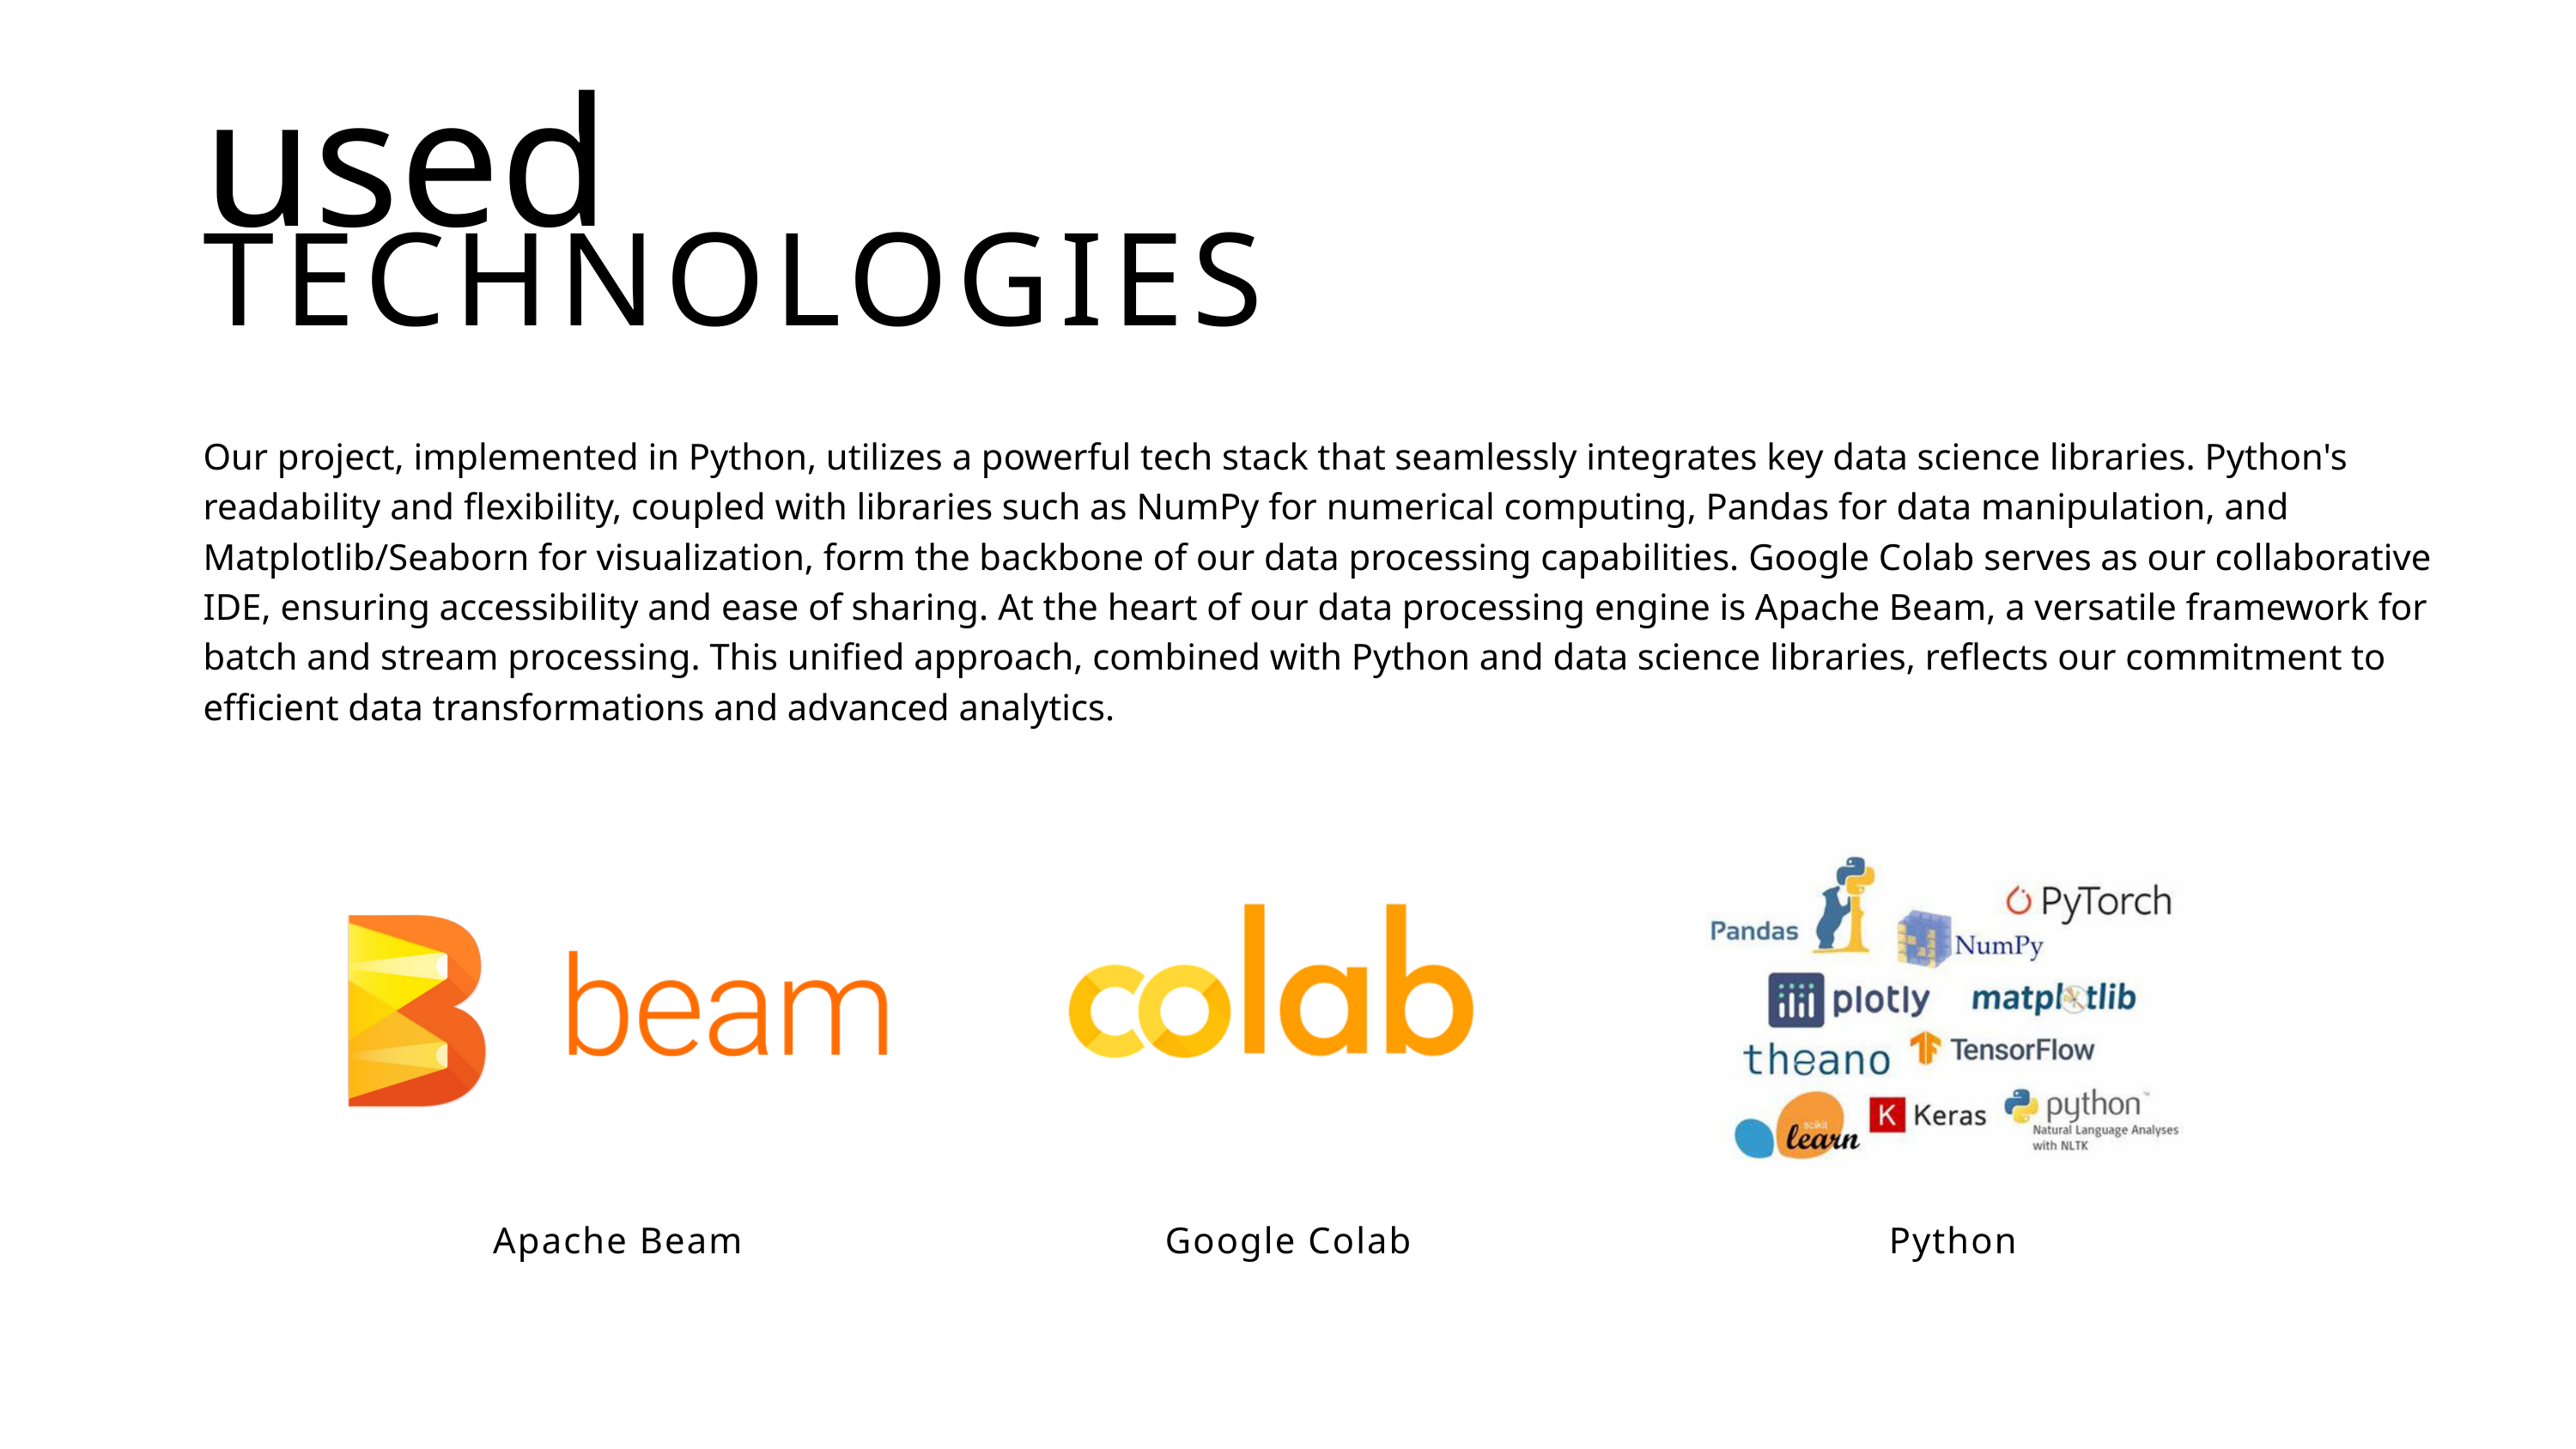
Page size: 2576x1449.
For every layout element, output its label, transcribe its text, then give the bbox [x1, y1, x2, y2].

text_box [1704, 849, 2185, 1172]
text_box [342, 822, 894, 1199]
text_box Python [1682, 1210, 2234, 1261]
text_box Our project, implemented in Python, utilizes a powerful tech stack that seamlessly integrates key data science libraries. Python's readability and flexibility, coupled with libraries such as NumPy for numerical computing, Pandas for data manipulation, and Matplotlib/Seaborn for visualization, form the backbone of our data processing capabilities. Google Colab serves as our collaborative IDE, ensuring accessibility and ease of sharing. At the heart of our data processing engine is Apache Beam, a versatile framework for batch and stream processing. This unified approach, combined with Python and data science libraries, reflects our commitment to efficient data transformations and advanced analytics. [203, 427, 2467, 728]
text_box [1012, 872, 1530, 1102]
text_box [203, 58, 1584, 360]
text_box Apache Beam [342, 1210, 894, 1261]
text_box Google Colab [1012, 1210, 1564, 1261]
